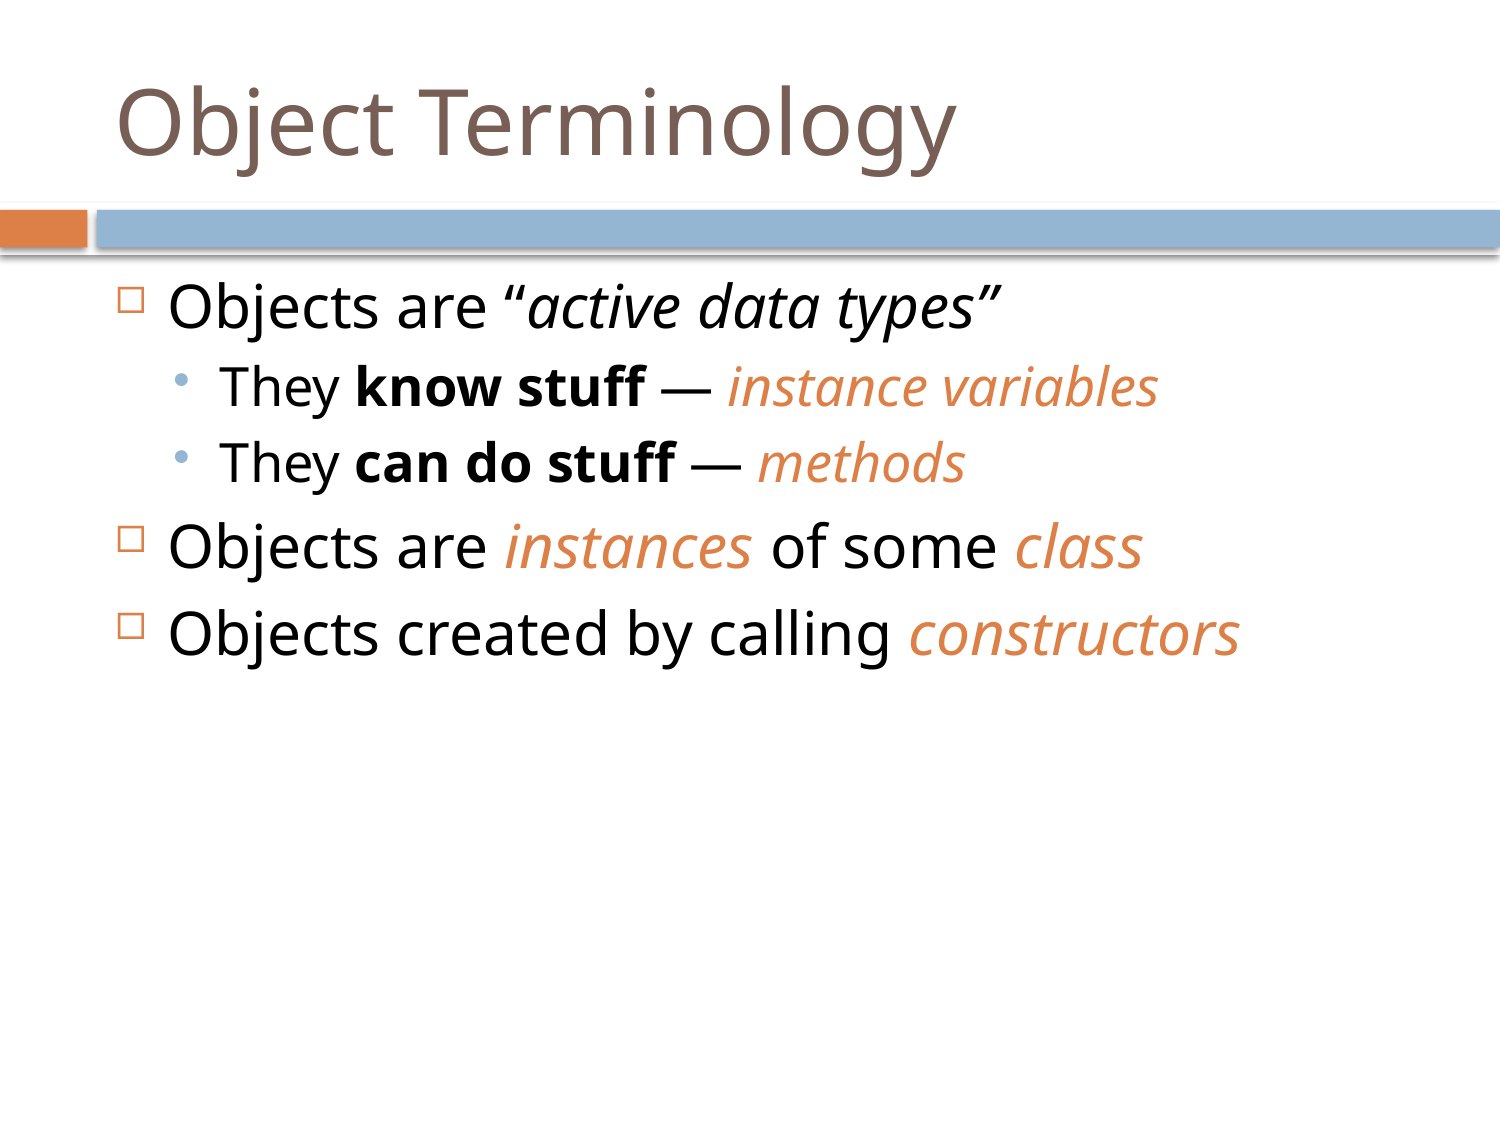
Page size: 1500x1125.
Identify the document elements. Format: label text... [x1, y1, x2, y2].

title Object Terminology [99, 37, 1438, 200]
list Objects are “active data types” They know stuff — instance variables They can do stuff — methods Objects are instances of some class Objects created by calling constructors [99, 260, 1338, 1011]
